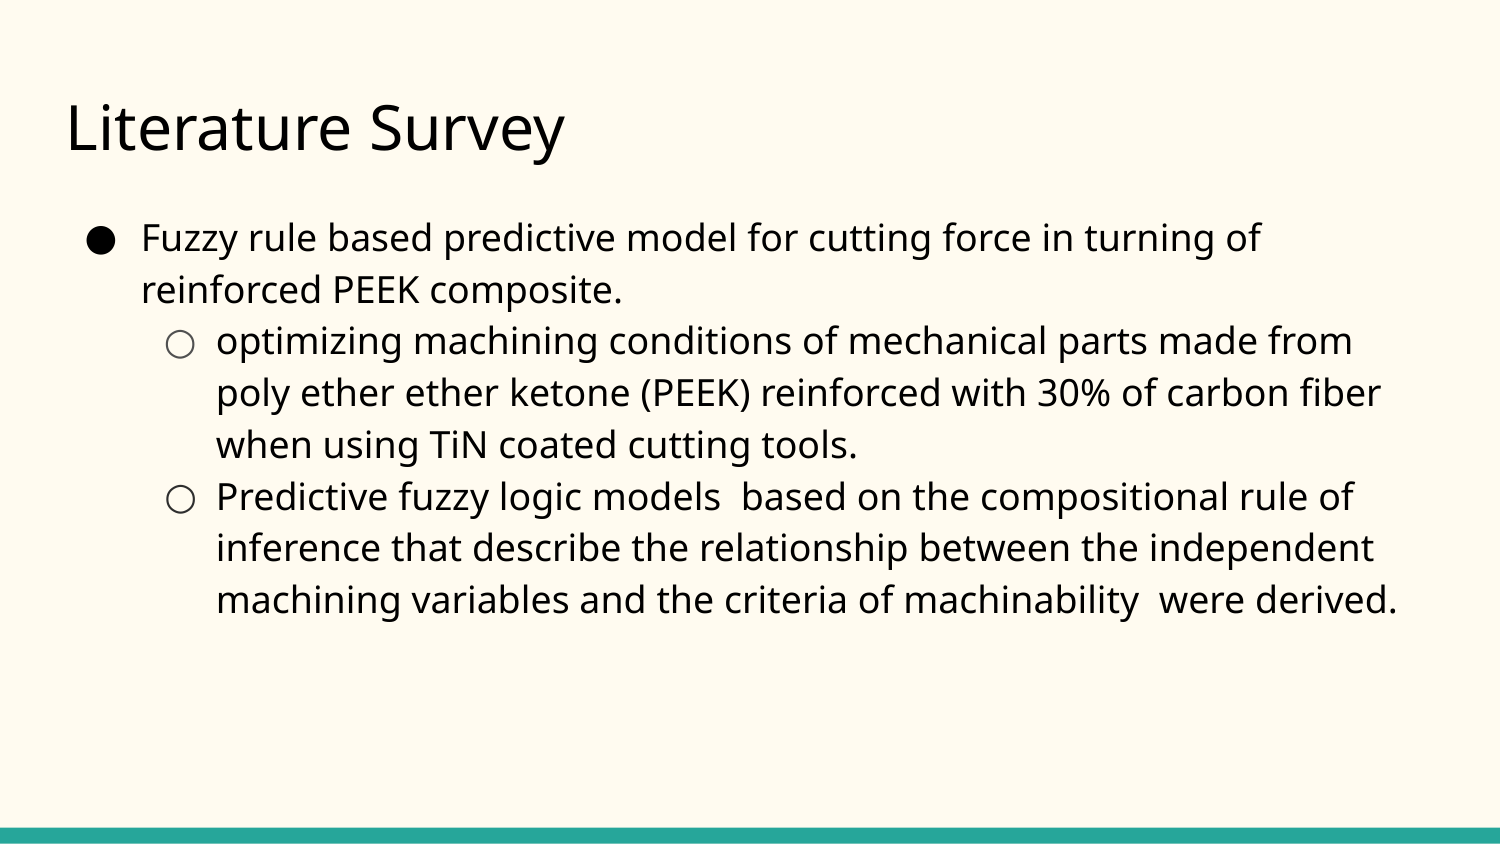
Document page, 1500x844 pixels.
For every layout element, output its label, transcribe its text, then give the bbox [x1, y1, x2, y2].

text_box Literature Survey [51, 72, 1449, 174]
text_box Fuzzy rule based predictive model for cutting force in turning of reinforced PEEK composite. optimizing machining conditions of mechanical parts made from poly ether ether ketone (PEEK) reinforced with 30% of carbon fiber when using TiN coated cutting tools. Predictive fuzzy logic models based on the compositional rule of inference that describe the relationship between the independent machining variables and the criteria of machinability were derived. [51, 192, 1449, 750]
